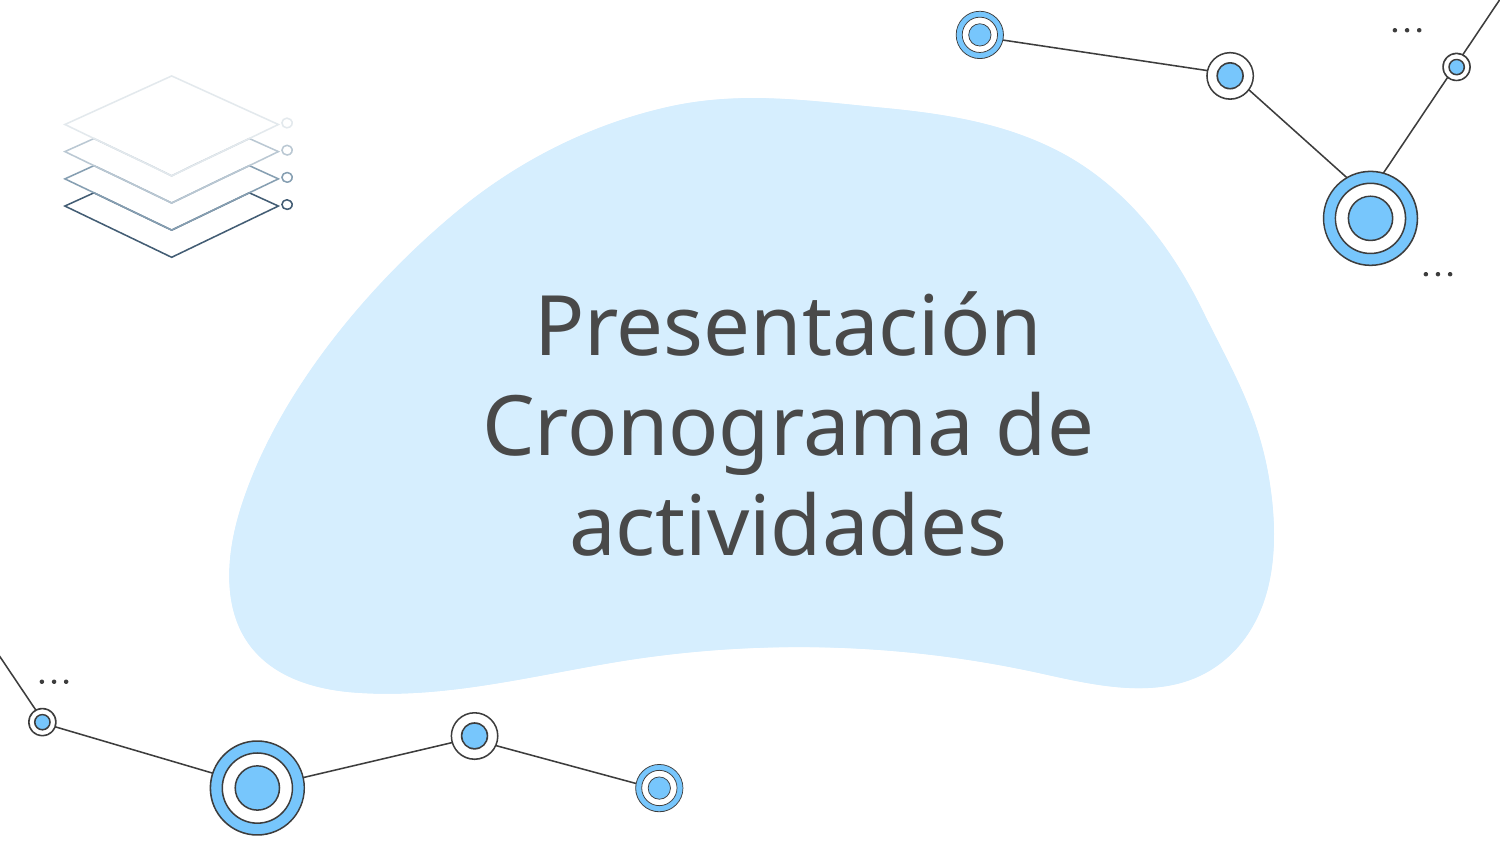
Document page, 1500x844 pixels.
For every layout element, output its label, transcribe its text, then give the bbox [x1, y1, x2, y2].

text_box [64, 75, 295, 258]
title Presentación Cronograma de actividades [332, 265, 1245, 578]
